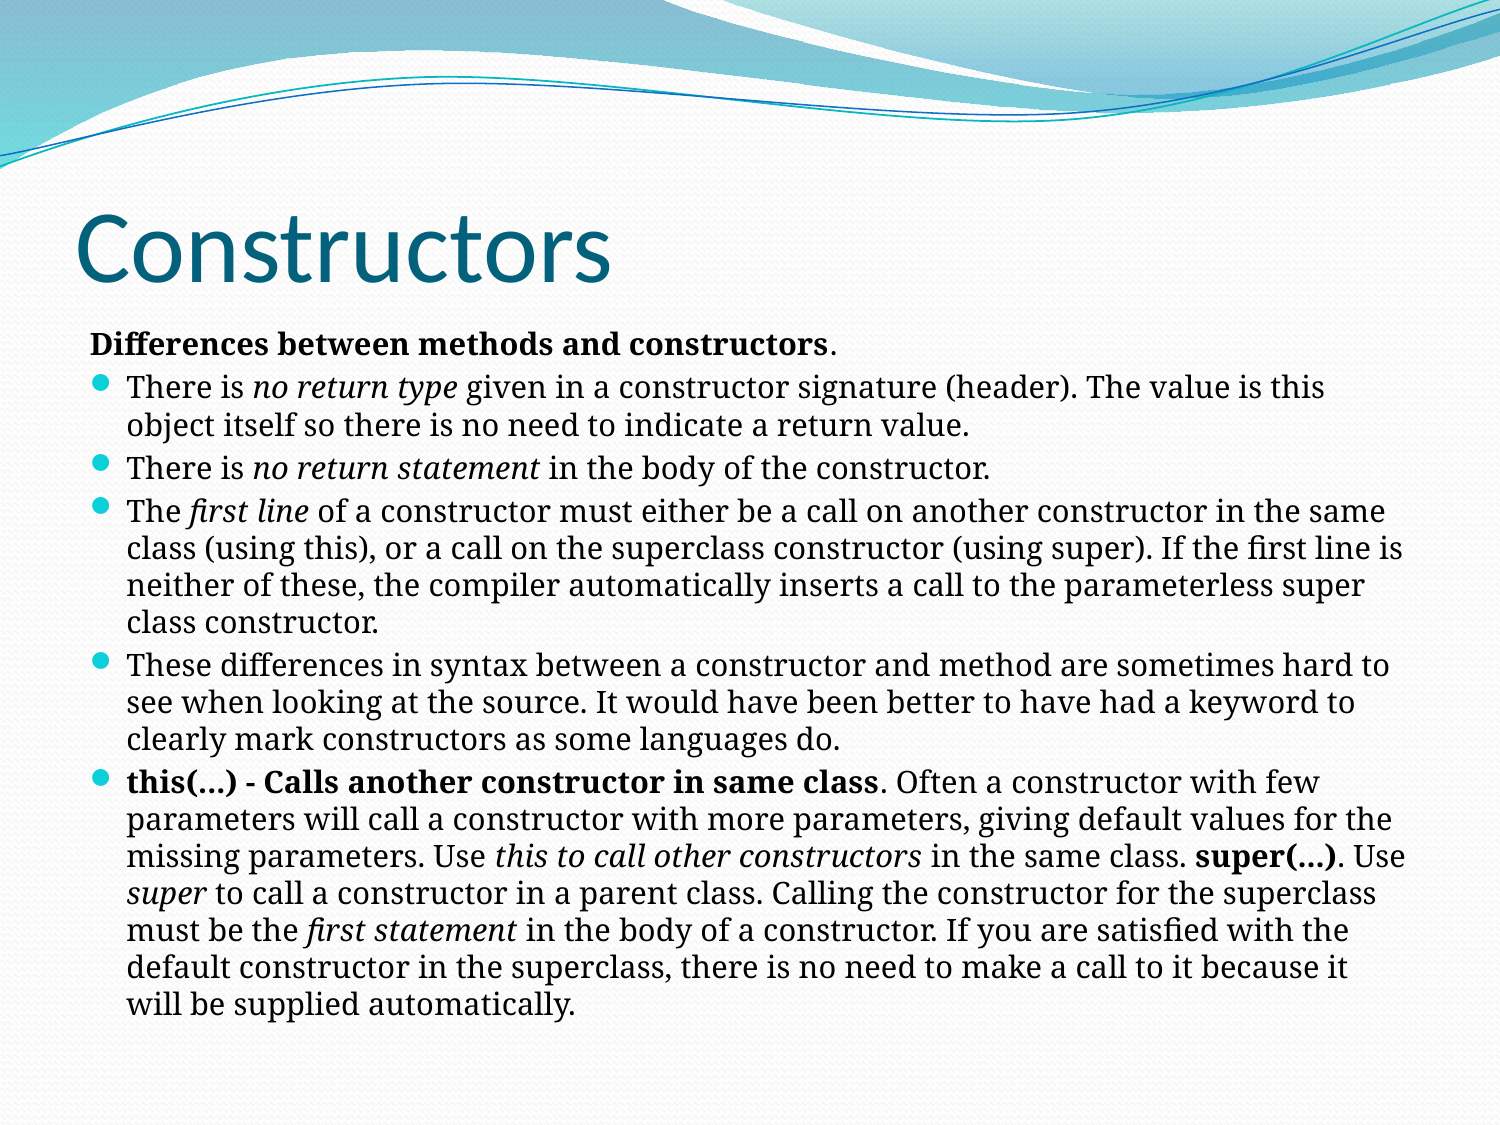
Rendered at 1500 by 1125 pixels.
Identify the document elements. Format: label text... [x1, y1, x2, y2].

list Differences between methods and constructors. There is no return type given in a constructor signature (header). The value is this object itself so there is no need to indicate a return value. There is no return statement in the body of the constructor. The first line of a constructor must either be a call on another constructor in the same class (using this), or a call on the superclass constructor (using super). If the first line is neither of these, the compiler automatically inserts a call to the parameterless super class constructor. These differences in syntax between a constructor and method are sometimes hard to see when looking at the source. It would have been better to have had a keyword to clearly mark constructors as some languages do. this(...) - Calls another constructor in same class. Often a constructor with few parameters will call a constructor with more parameters, giving default values for the missing parameters. Use this to call other constructors in the same class. super(...). Use super to call a constructor in a parent class. Calling the constructor for the superclass must be the first statement in the body of a constructor. If you are satisfied with the default constructor in the superclass, there is no need to make a call to it because it will be supplied automatically. [75, 317, 1425, 1038]
title Constructors [75, 115, 1425, 303]
